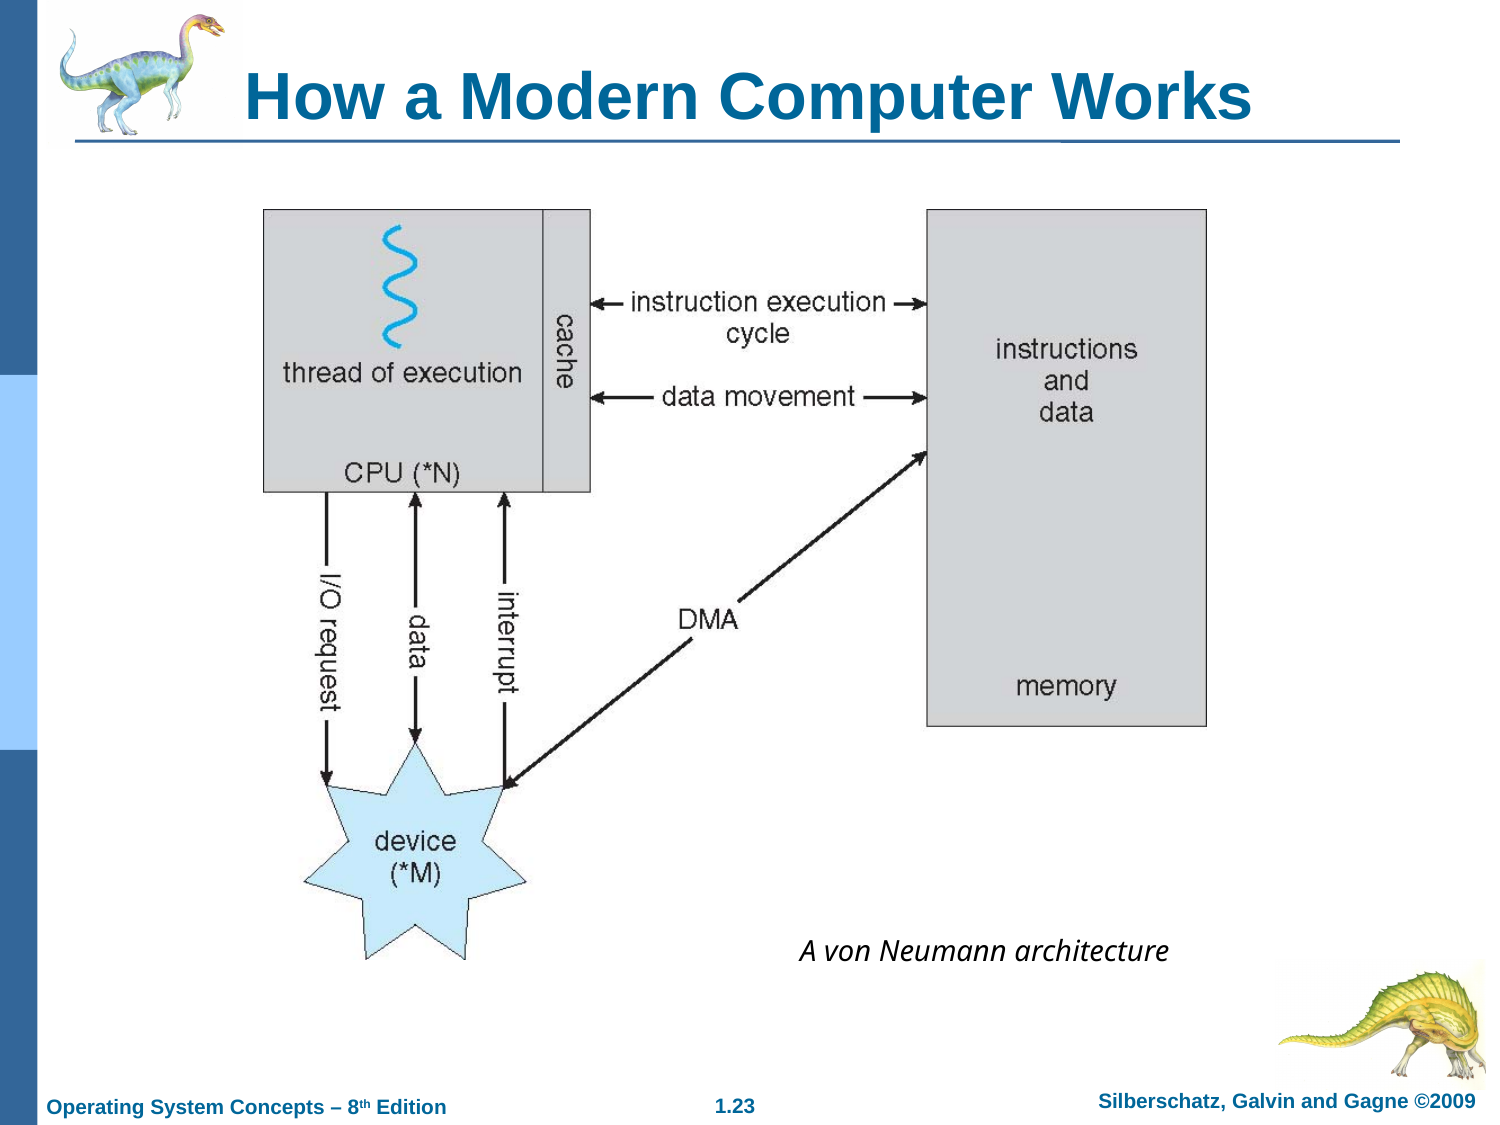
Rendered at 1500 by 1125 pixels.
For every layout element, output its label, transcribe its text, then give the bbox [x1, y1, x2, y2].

picture [46, 0, 243, 149]
title How a Modern Computer Works [74, 45, 1426, 141]
picture [1275, 959, 1486, 1090]
picture [263, 209, 1207, 961]
text_box A von Neumann architecture [785, 924, 1257, 975]
